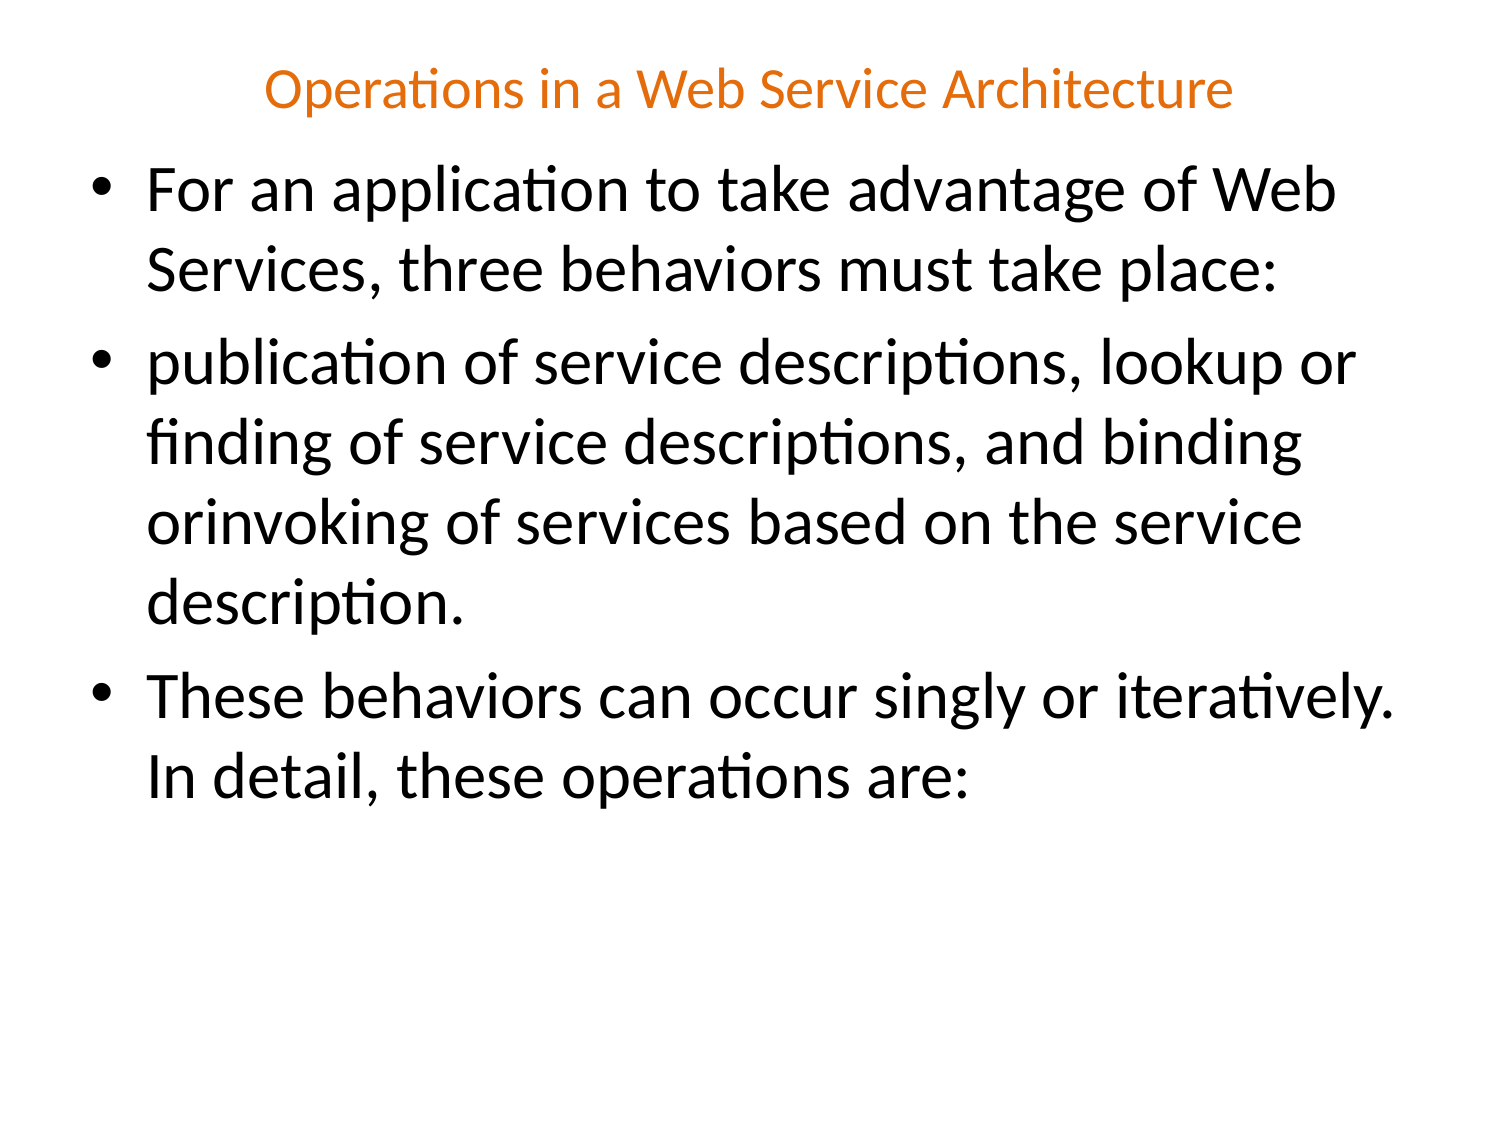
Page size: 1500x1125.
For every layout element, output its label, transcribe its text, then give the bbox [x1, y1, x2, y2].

list For an application to take advantage of Web Services, three behaviors must take place: publication of service descriptions, lookup or finding of service descriptions, and binding orinvoking of services based on the service description. These behaviors can occur singly or iteratively. In detail, these operations are: [75, 137, 1425, 1005]
title Operations in a Web Service Architecture [75, 45, 1425, 125]
